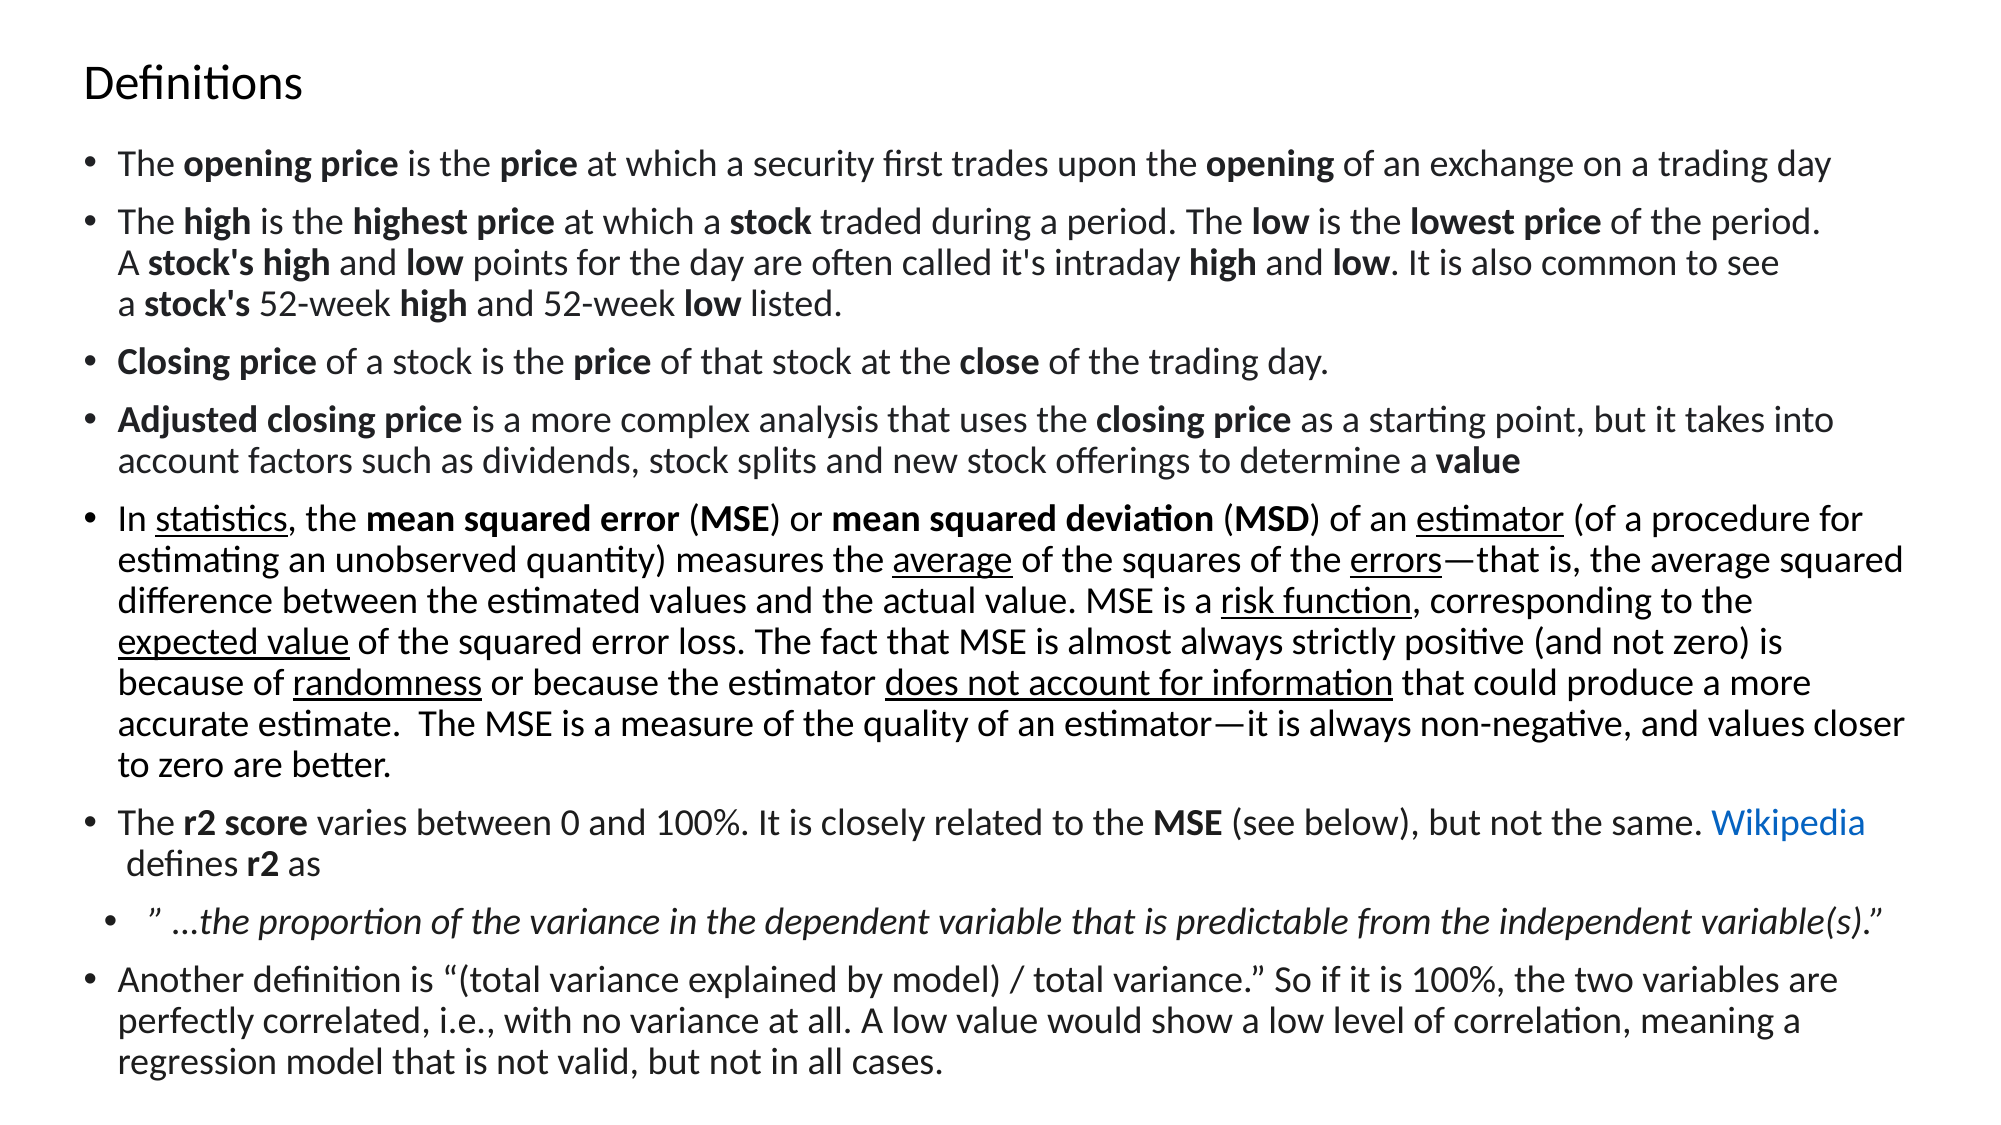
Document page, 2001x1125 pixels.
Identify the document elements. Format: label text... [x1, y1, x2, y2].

title Definitions [68, 31, 1794, 136]
list The opening price is the price at which a security first trades upon the opening of an exchange on a trading day The high is the highest price at which a stock traded during a period. The low is the lowest price of the period. A stock's high and low points for the day are often called it's intraday high and low. It is also common to see a stock's 52-week high and 52-week low listed. Closing price of a stock is the price of that stock at the close of the trading day. Adjusted closing price is a more complex analysis that uses the closing price as a starting point, but it takes into account factors such as dividends, stock splits and new stock offerings to determine a value In statistics, the mean squared error (MSE) or mean squared deviation (MSD) of an estimator (of a procedure for estimating an unobserved quantity) measures the average of the squares of the errors—that is, the average squared difference between the estimated values and the actual value. MSE is a risk function, corresponding to the expected value of the squared error loss. The fact that MSE is almost always strictly positive (and not zero) is because of randomness or because the estimator does not account for information that could produce a more accurate estimate. The MSE is a measure of the quality of an estimator—it is always non-negative, and values closer to zero are better. The r2 score varies between 0 and 100%. It is closely related to the MSE (see below), but not the same. Wikipedia defines r2 as ” …the proportion of the variance in the dependent variable that is predictable from the independent variable(s).” Another definition is “(total variance explained by model) / total variance.” So if it is 100%, the two variables are perfectly correlated, i.e., with no variance at all. A low value would show a low level of correlation, meaning a regression model that is not valid, but not in all cases. [68, 136, 1931, 1094]
